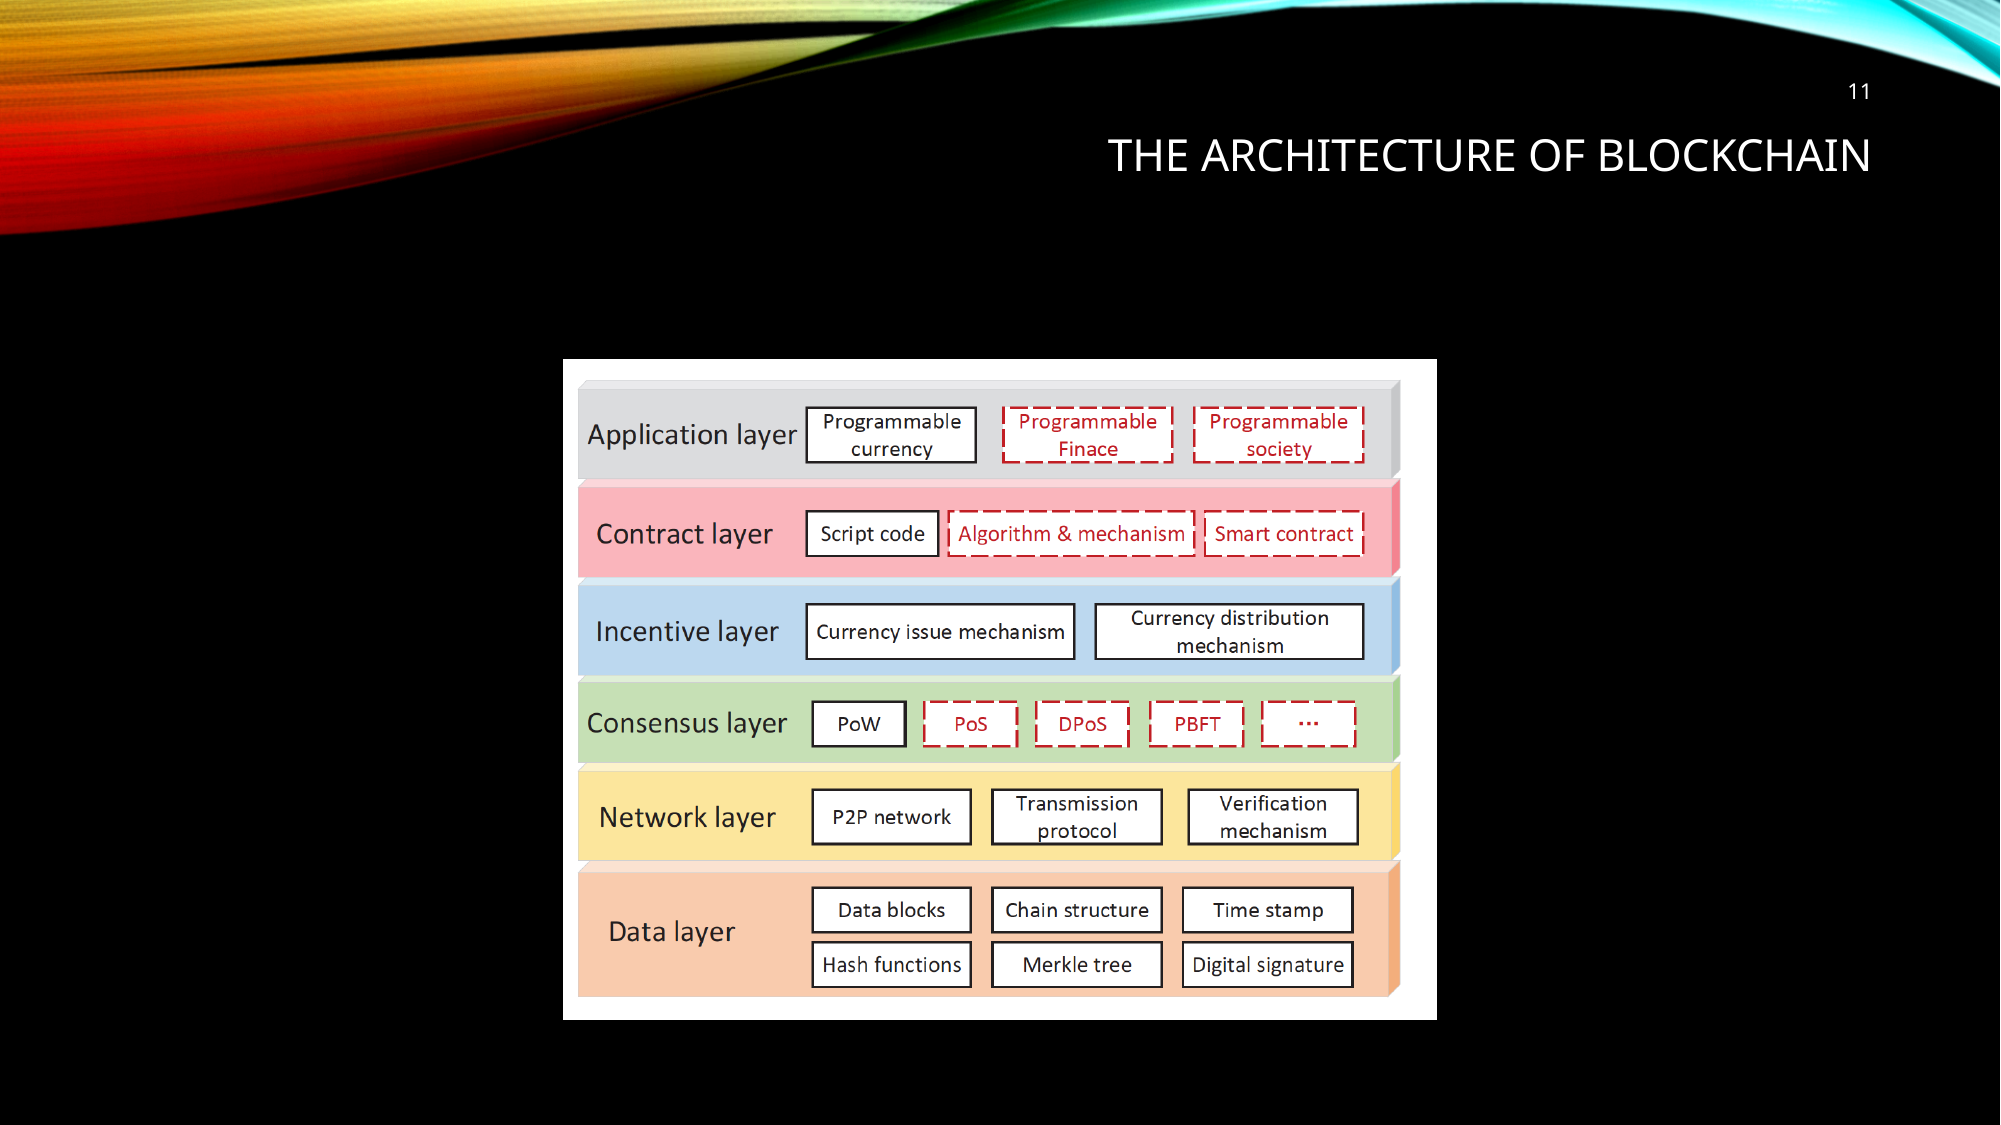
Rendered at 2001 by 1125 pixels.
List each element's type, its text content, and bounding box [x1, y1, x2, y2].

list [562, 359, 1437, 1021]
picture [0, 0, 2000, 237]
slide_number 11 [1437, 62, 1888, 123]
title The architecture of blockchain [474, 125, 1888, 338]
